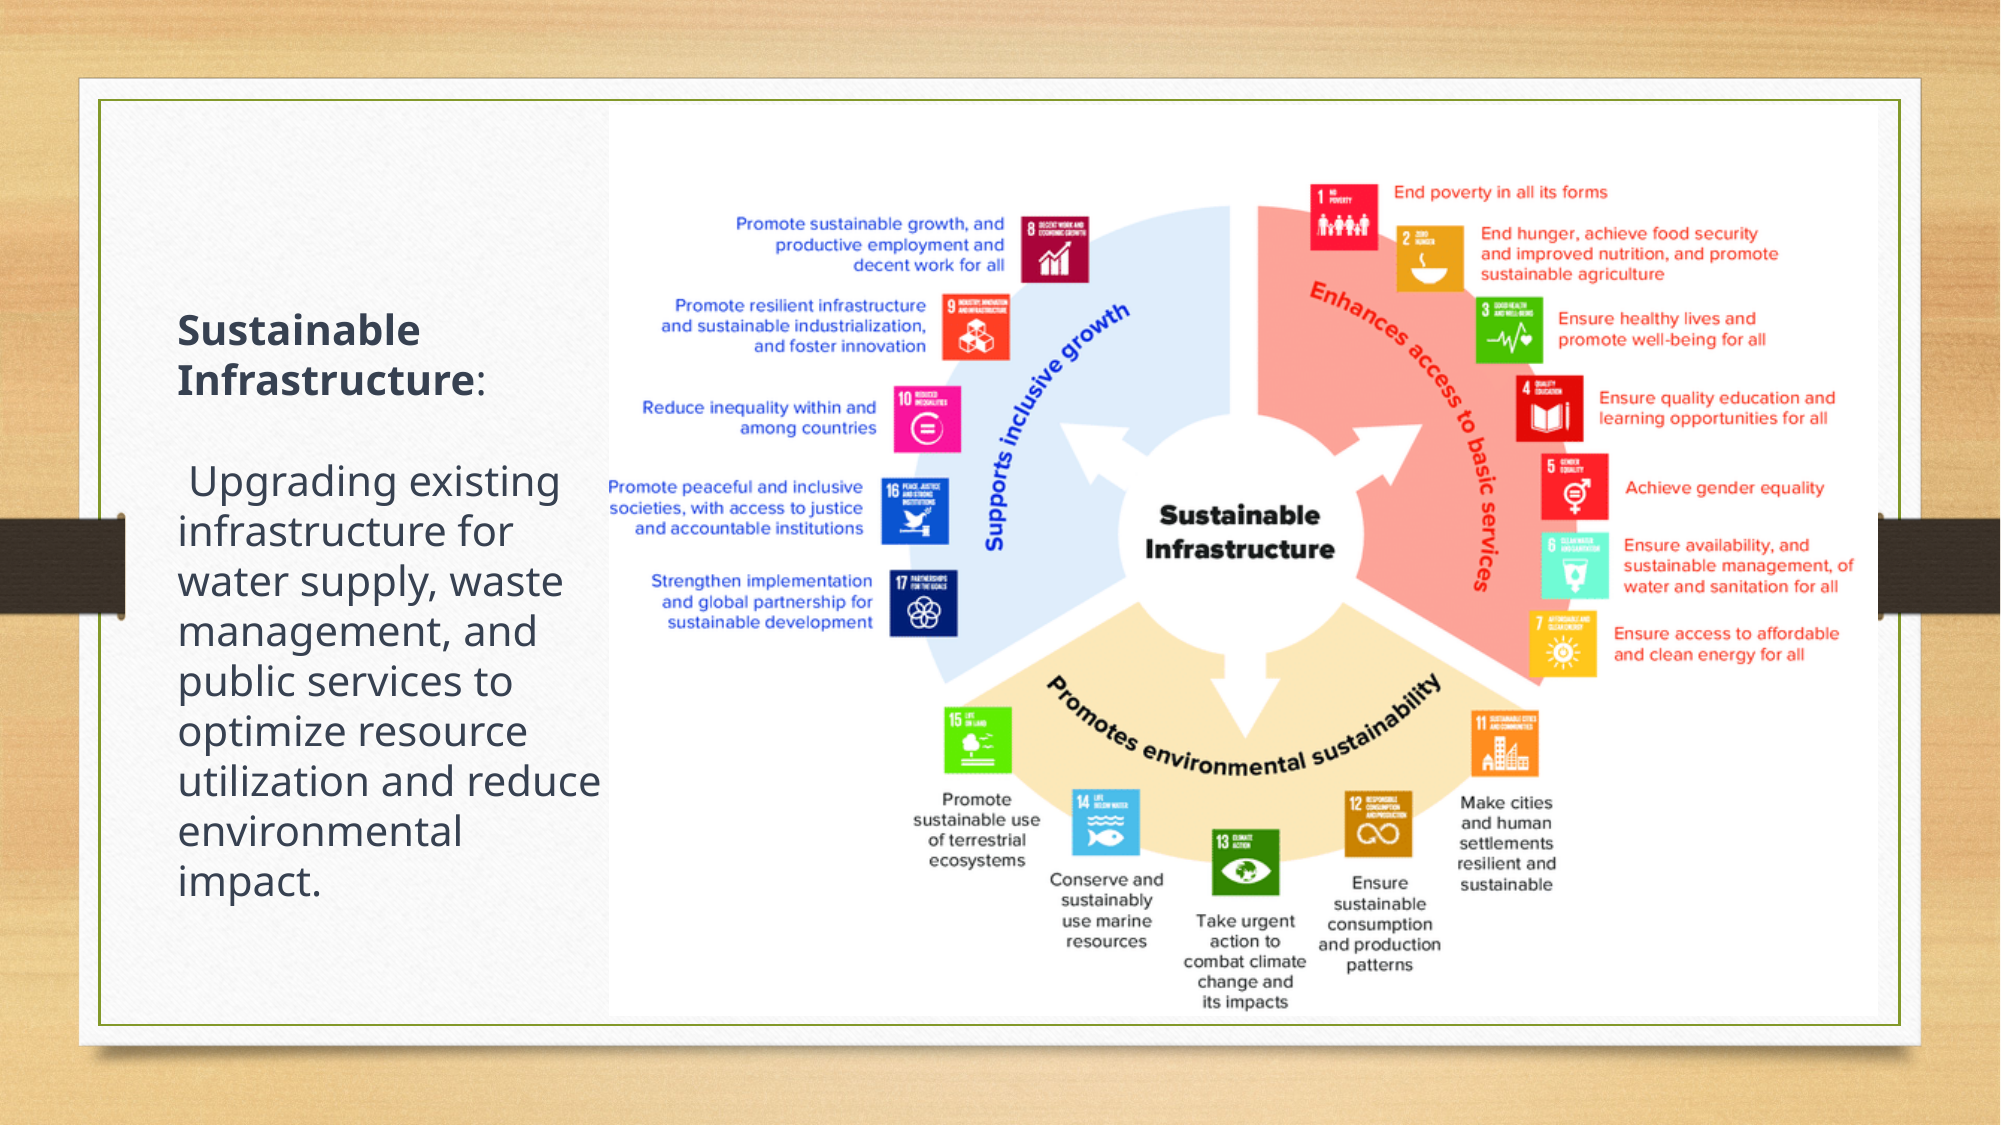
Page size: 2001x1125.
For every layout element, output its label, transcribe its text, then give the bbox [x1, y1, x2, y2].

text_box Sustainable Infrastructure: Upgrading existing infrastructure for water supply, waste management, and public services to optimize resource utilization and reduce environmental impact. [162, 296, 609, 957]
picture [0, 0, 2001, 1125]
